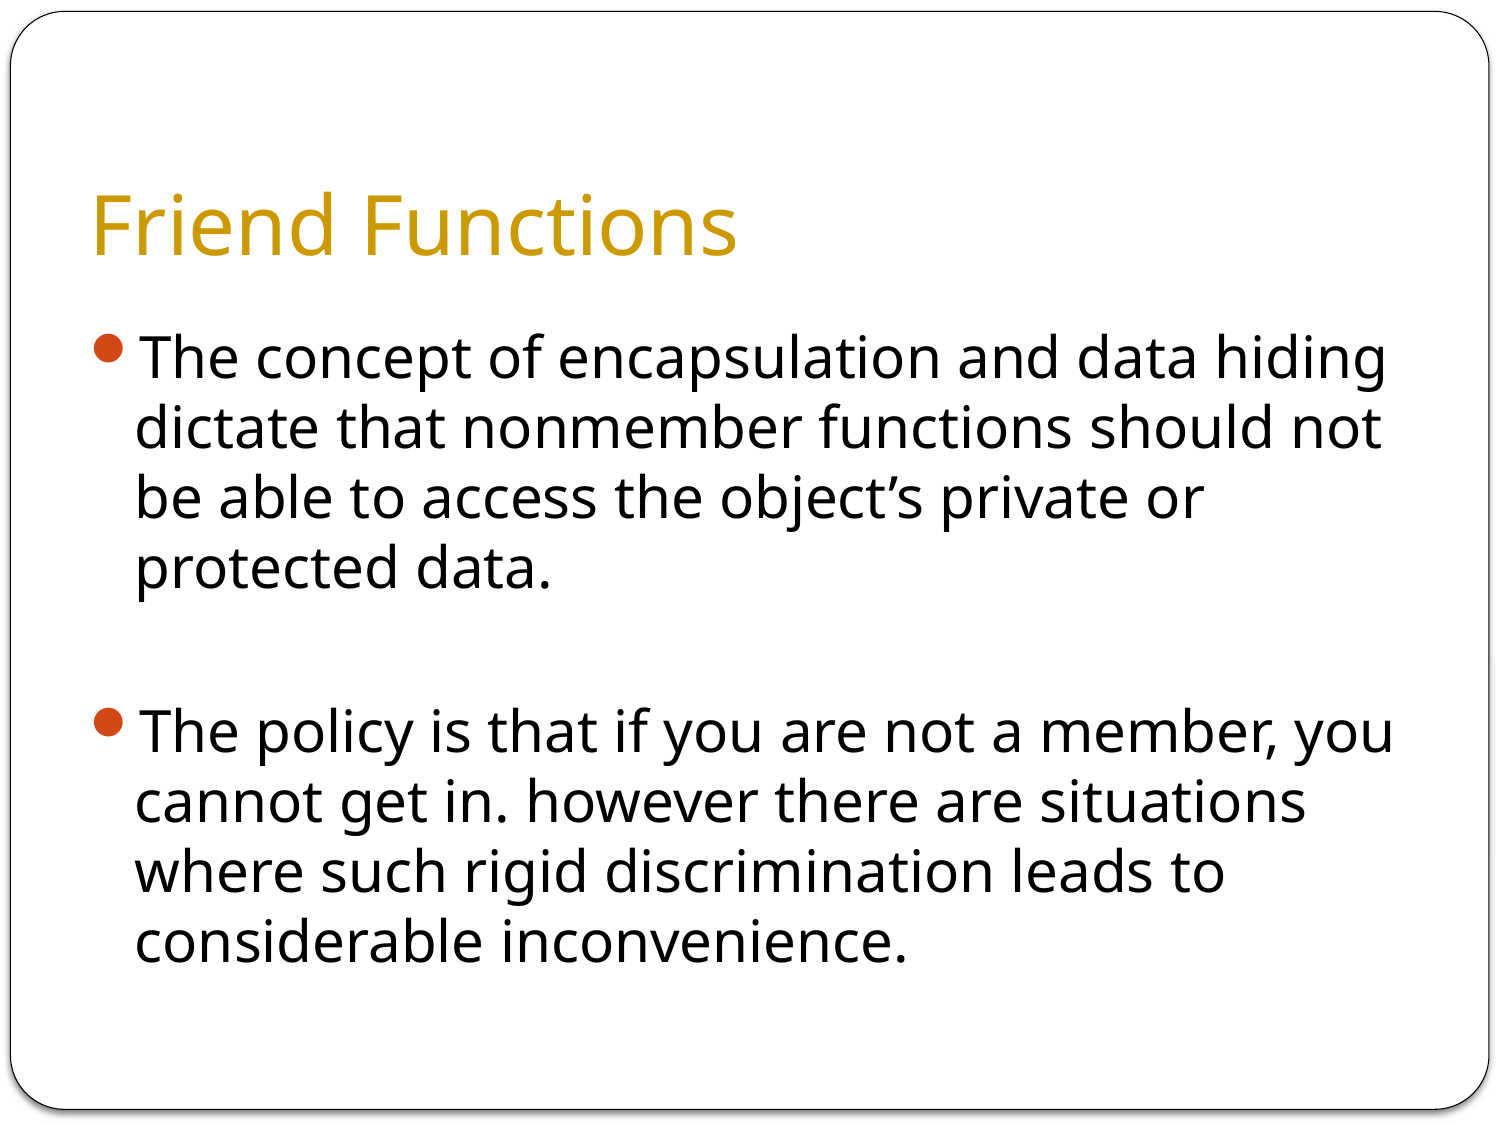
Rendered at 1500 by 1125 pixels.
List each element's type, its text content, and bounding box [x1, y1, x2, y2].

text_box Friend Functions [75, 99, 1425, 288]
text_box The concept of encapsulation and data hiding dictate that nonmember functions should not be able to access the object’s private or protected data. The policy is that if you are not a member, you cannot get in. however there are situations where such rigid discrimination leads to considerable inconvenience. [75, 312, 1425, 1025]
